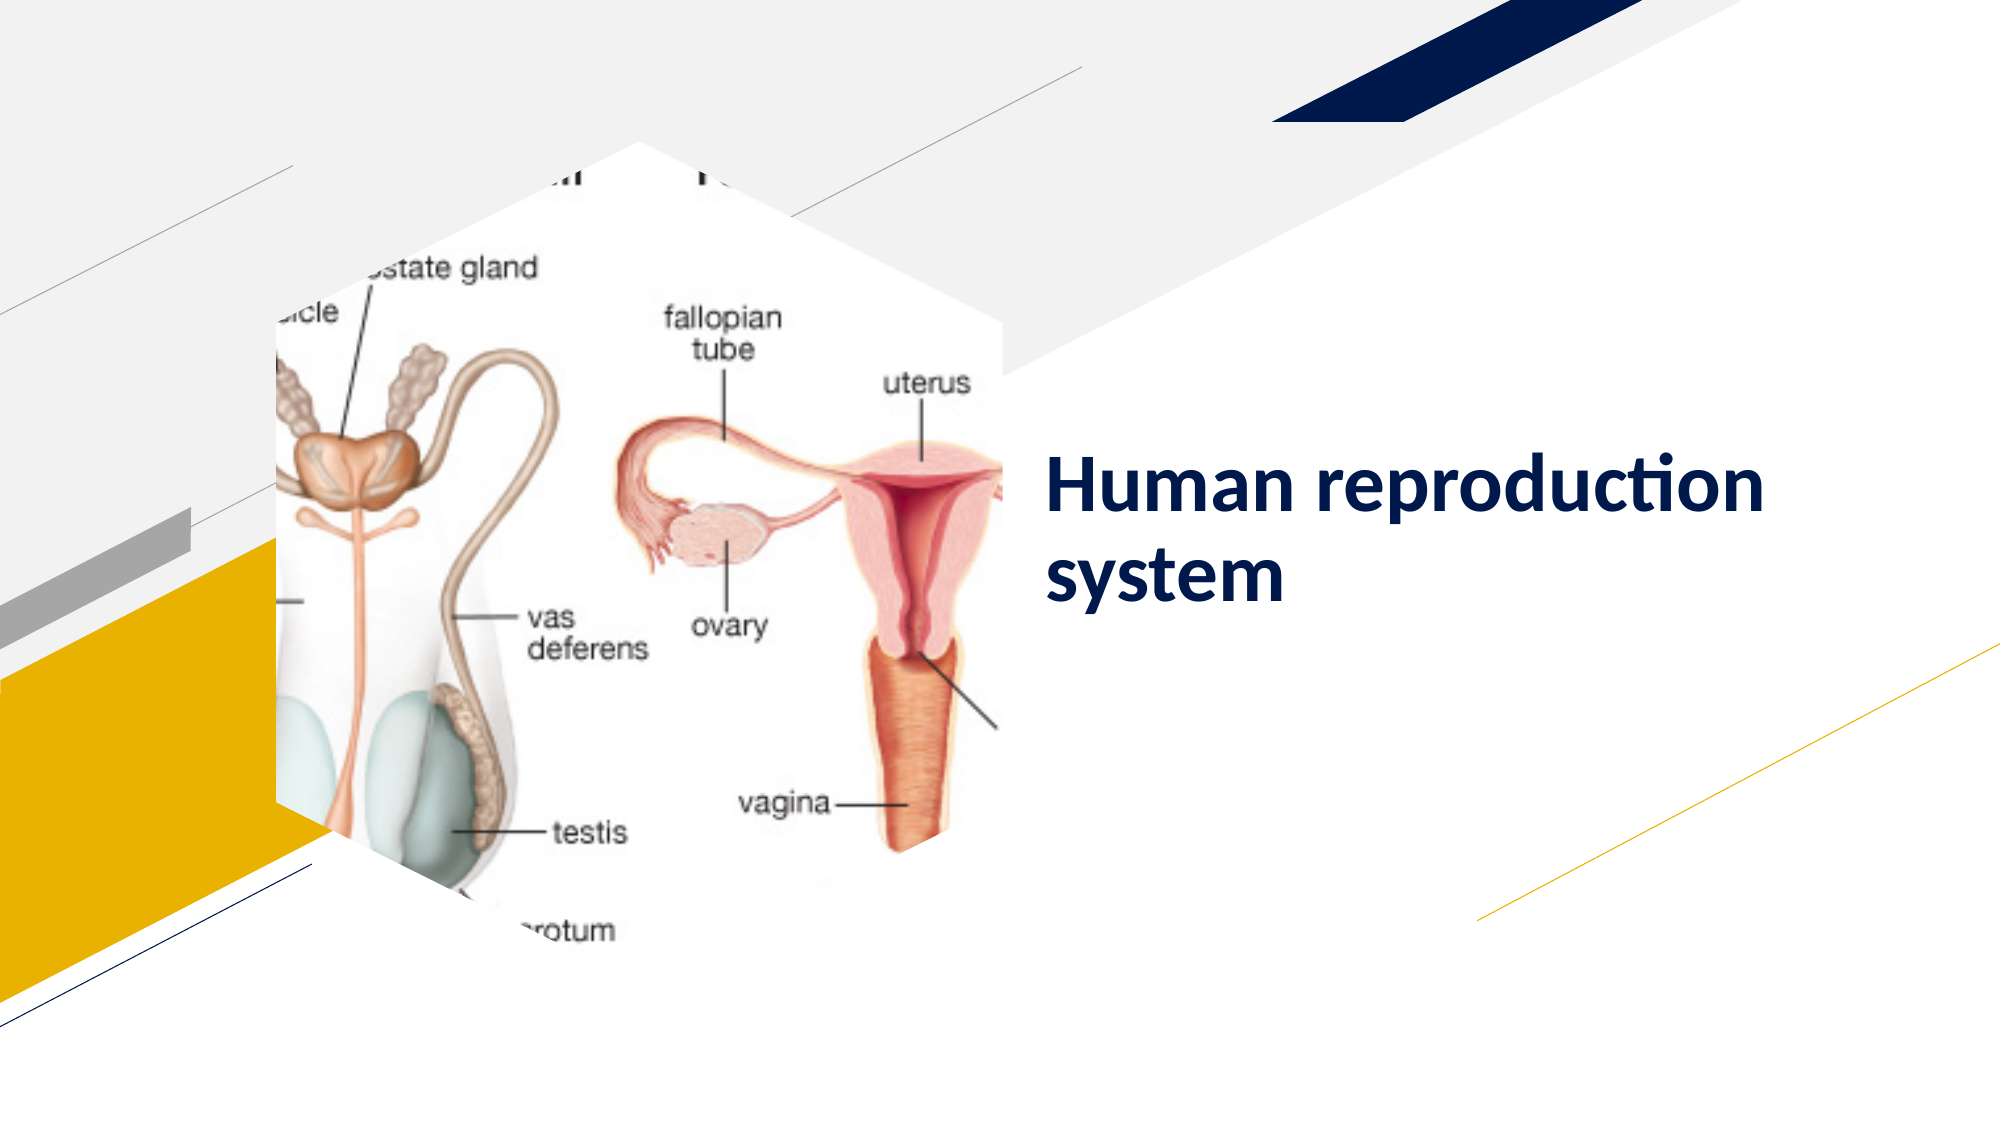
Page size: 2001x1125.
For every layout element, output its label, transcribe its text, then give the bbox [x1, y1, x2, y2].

title Human reproduction system [1030, 326, 1837, 620]
picture [276, 141, 1003, 984]
